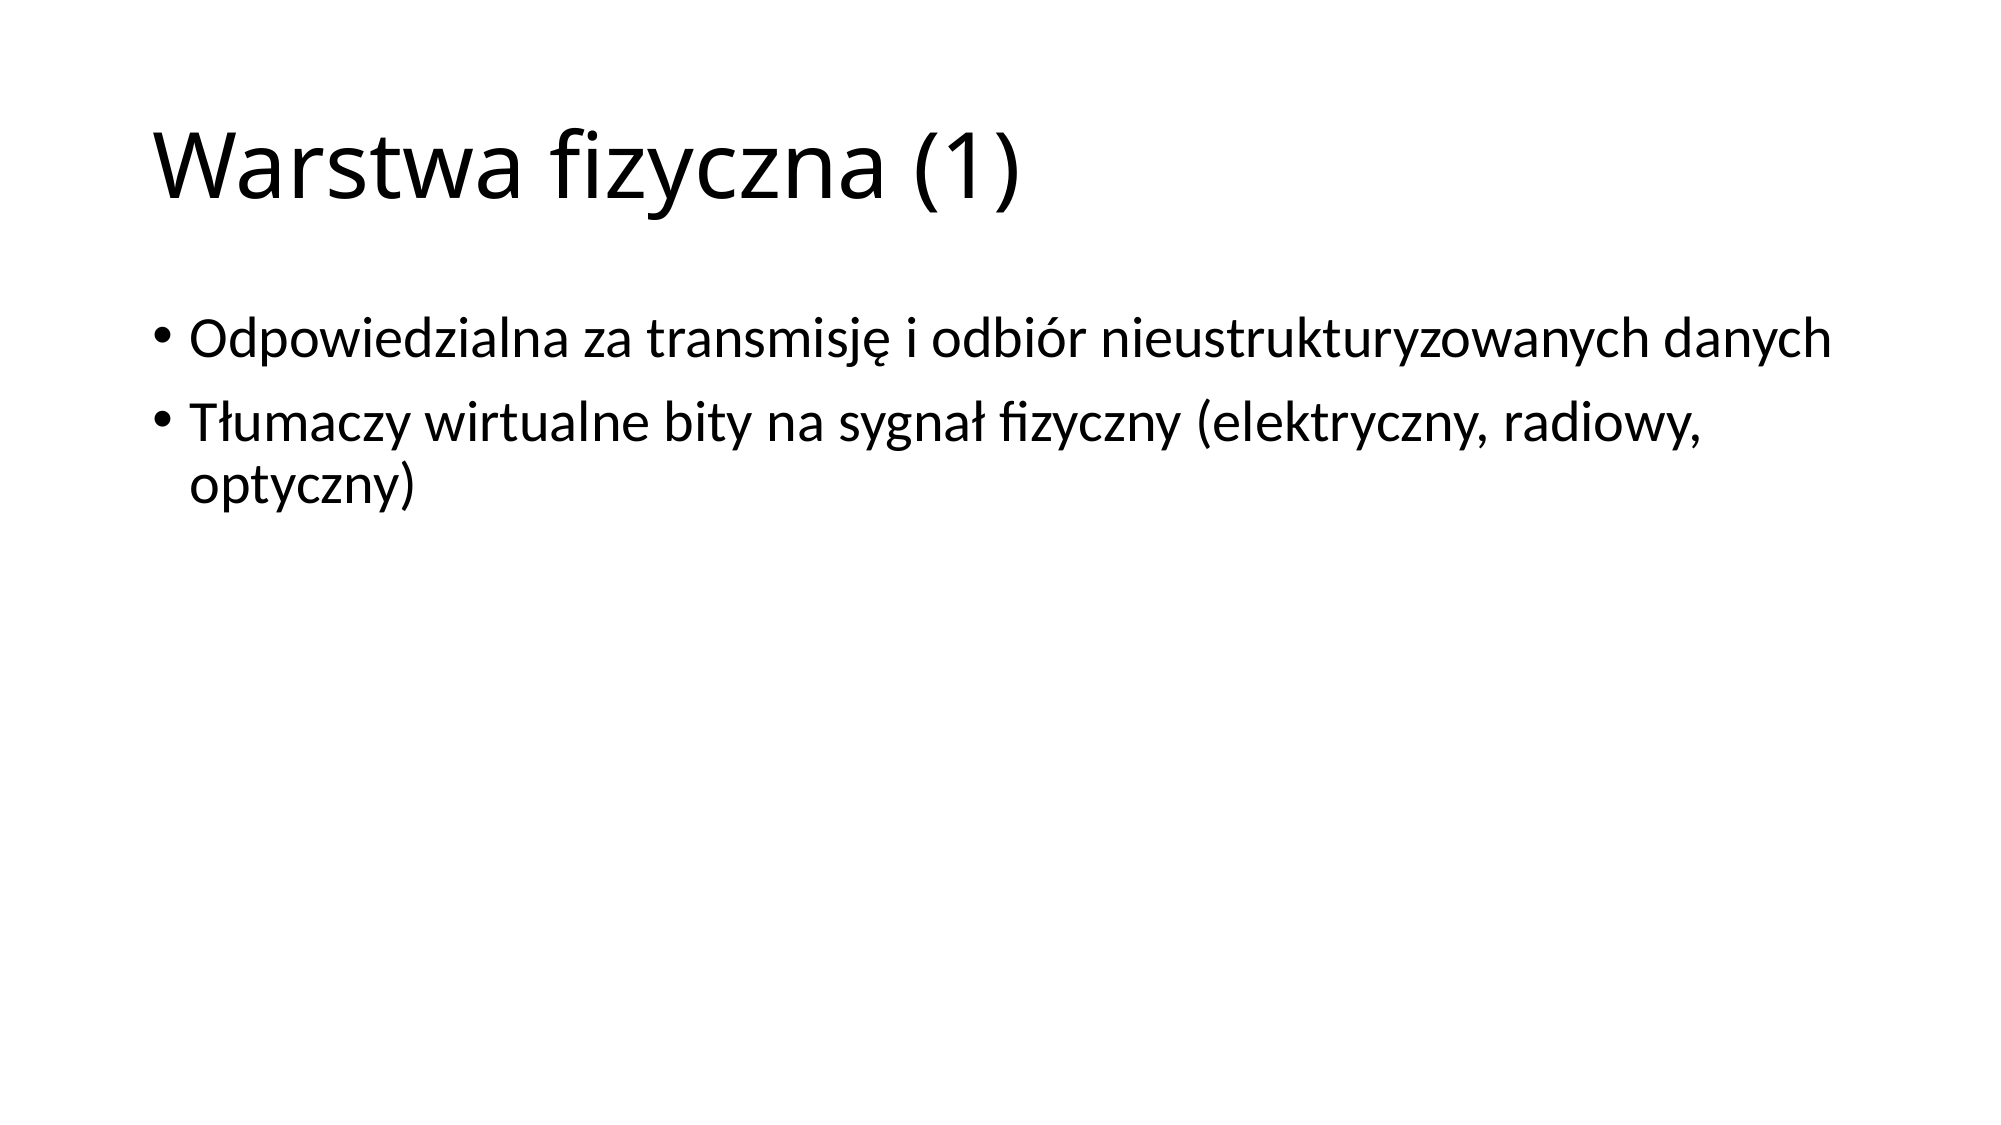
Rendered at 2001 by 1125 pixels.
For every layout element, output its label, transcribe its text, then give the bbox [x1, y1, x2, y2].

title Warstwa fizyczna (1) [137, 59, 1863, 278]
list Odpowiedzialna za transmisję i odbiór nieustrukturyzowanych danych Tłumaczy wirtualne bity na sygnał fizyczny (elektryczny, radiowy, optyczny) [137, 299, 1863, 1014]
